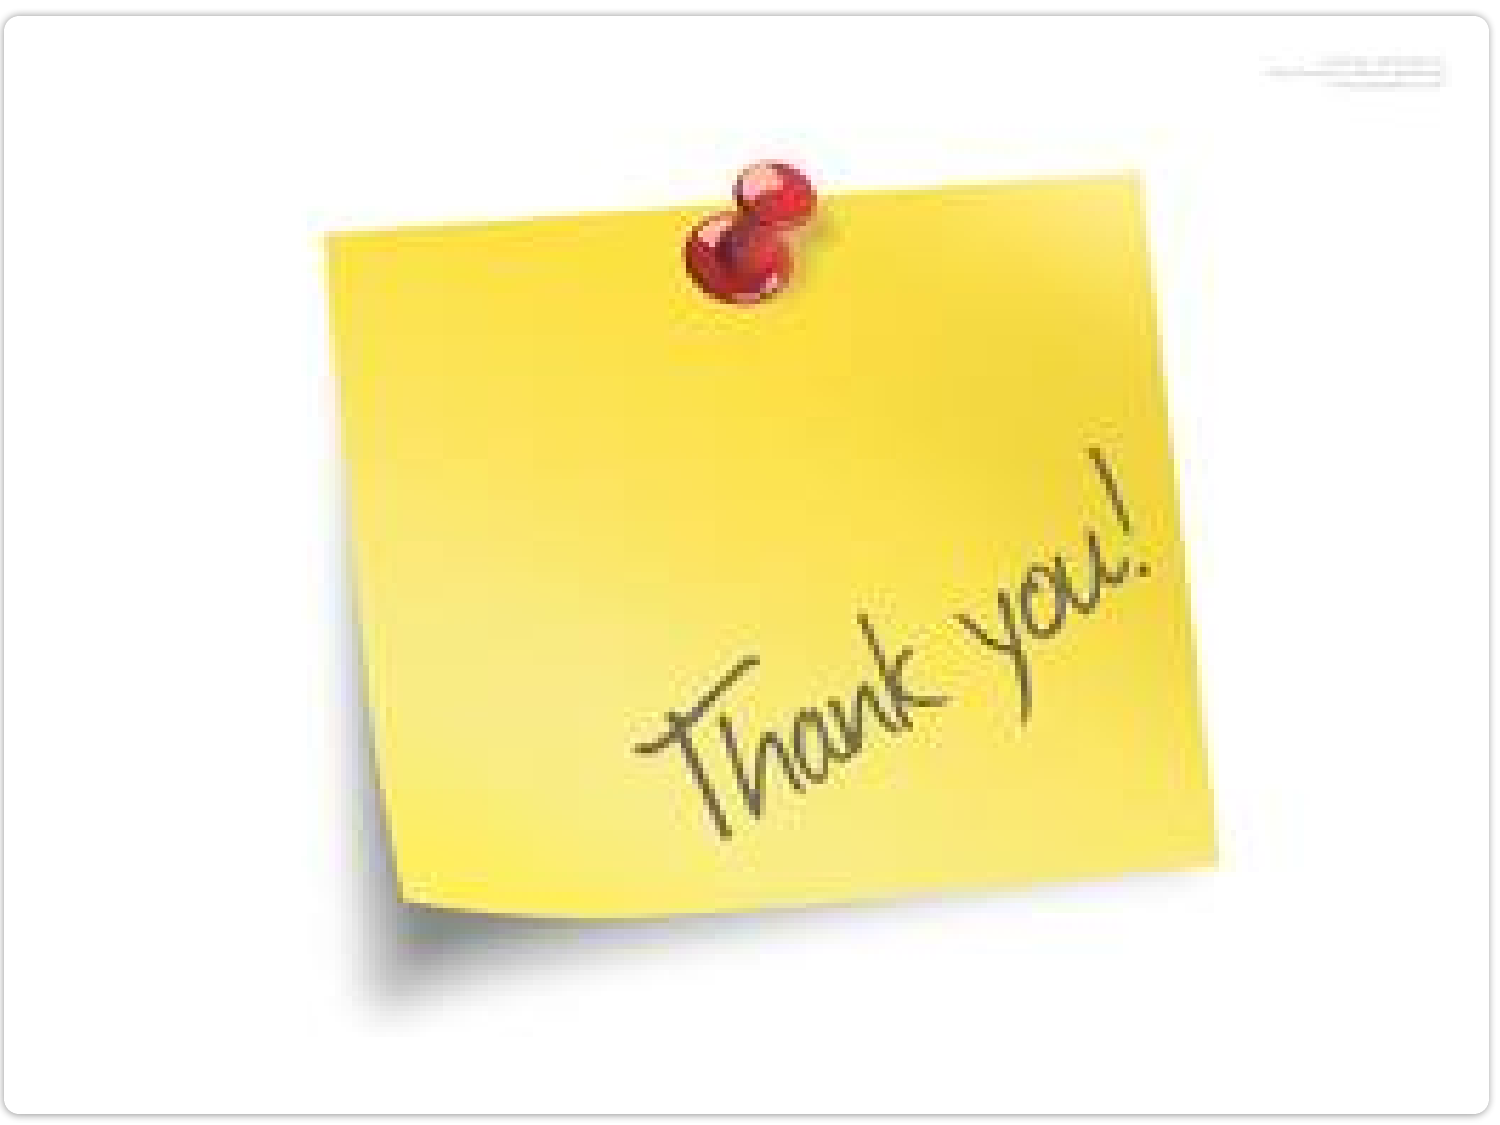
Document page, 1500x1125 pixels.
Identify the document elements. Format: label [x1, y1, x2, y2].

picture [34, 46, 1459, 1084]
